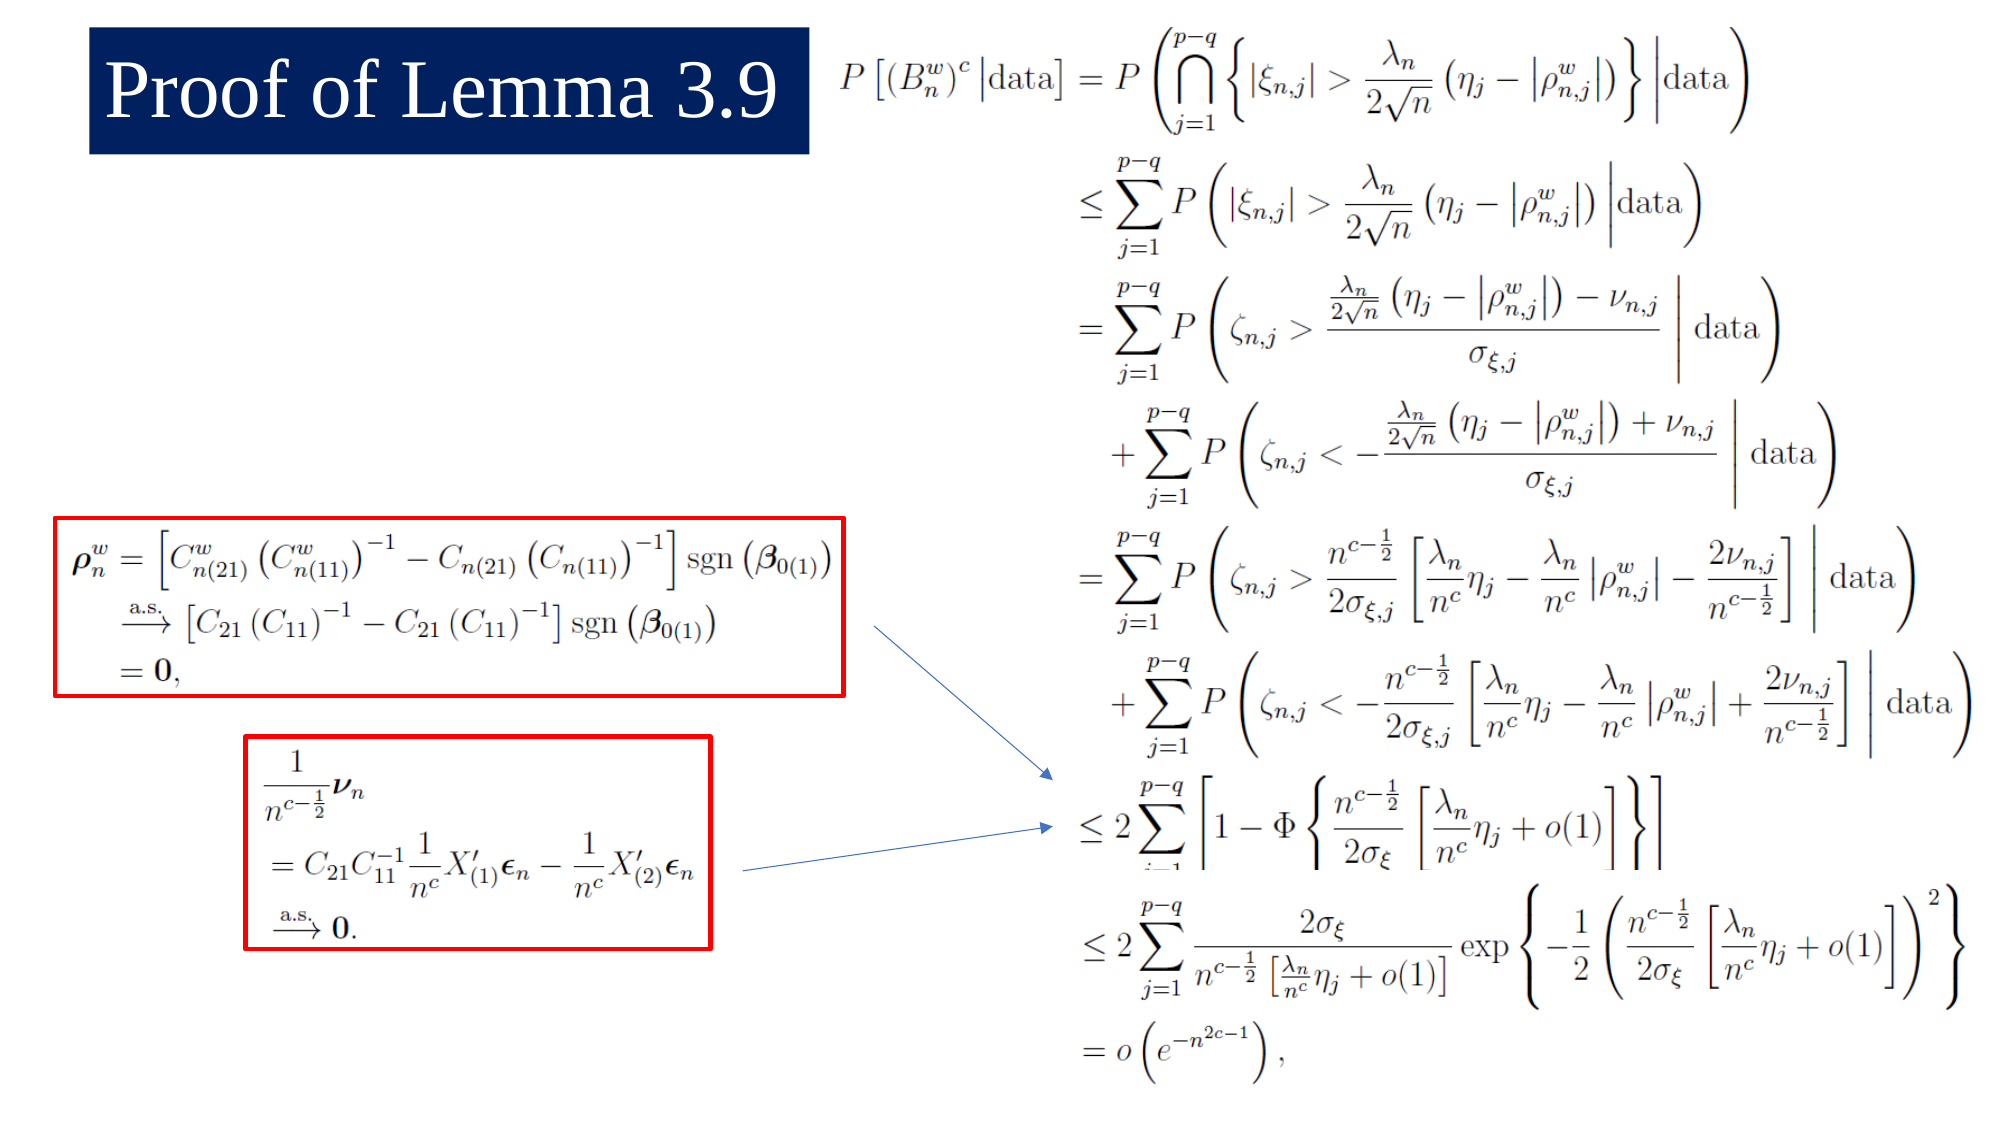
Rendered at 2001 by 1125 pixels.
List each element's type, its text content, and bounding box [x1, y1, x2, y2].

text_box Proof of Lemma 3.9 [89, 27, 810, 155]
picture [57, 520, 842, 694]
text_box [840, 27, 1979, 1092]
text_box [742, 826, 1053, 871]
picture [247, 738, 709, 947]
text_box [873, 625, 1053, 781]
